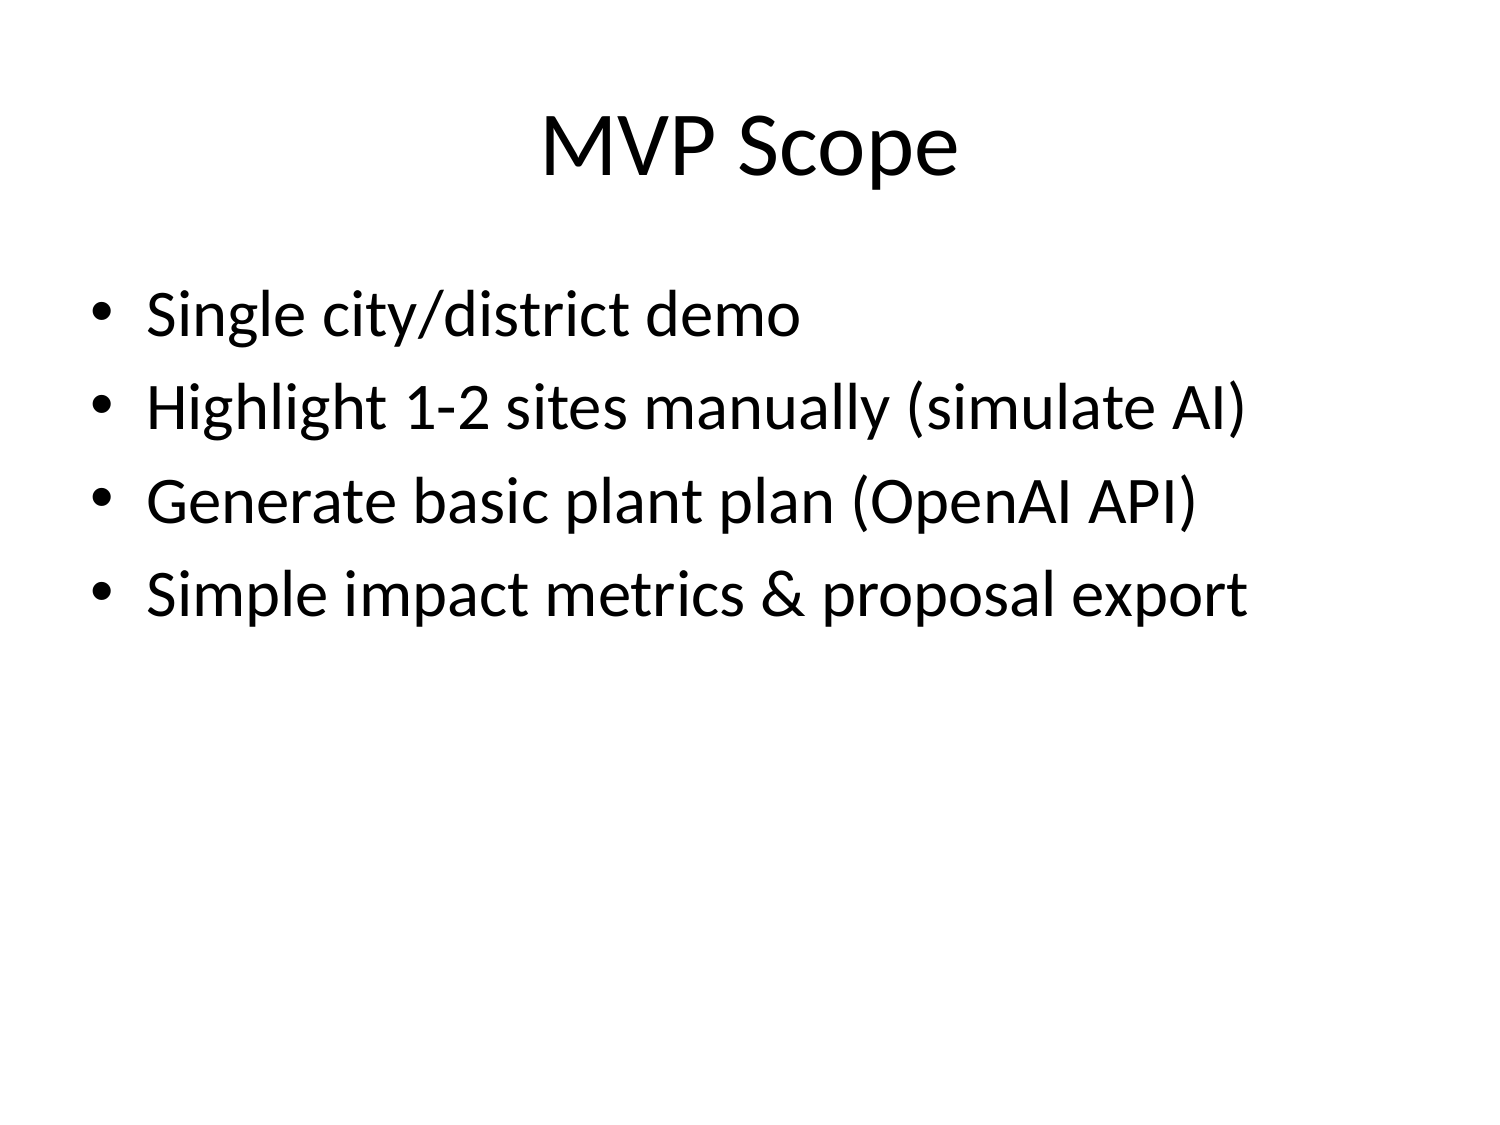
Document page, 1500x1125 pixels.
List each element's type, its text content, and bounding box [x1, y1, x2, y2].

title MVP Scope [75, 45, 1425, 233]
list Single city/district demo Highlight 1-2 sites manually (simulate AI) Generate basic plant plan (OpenAI API) Simple impact metrics & proposal export [75, 262, 1425, 1005]
